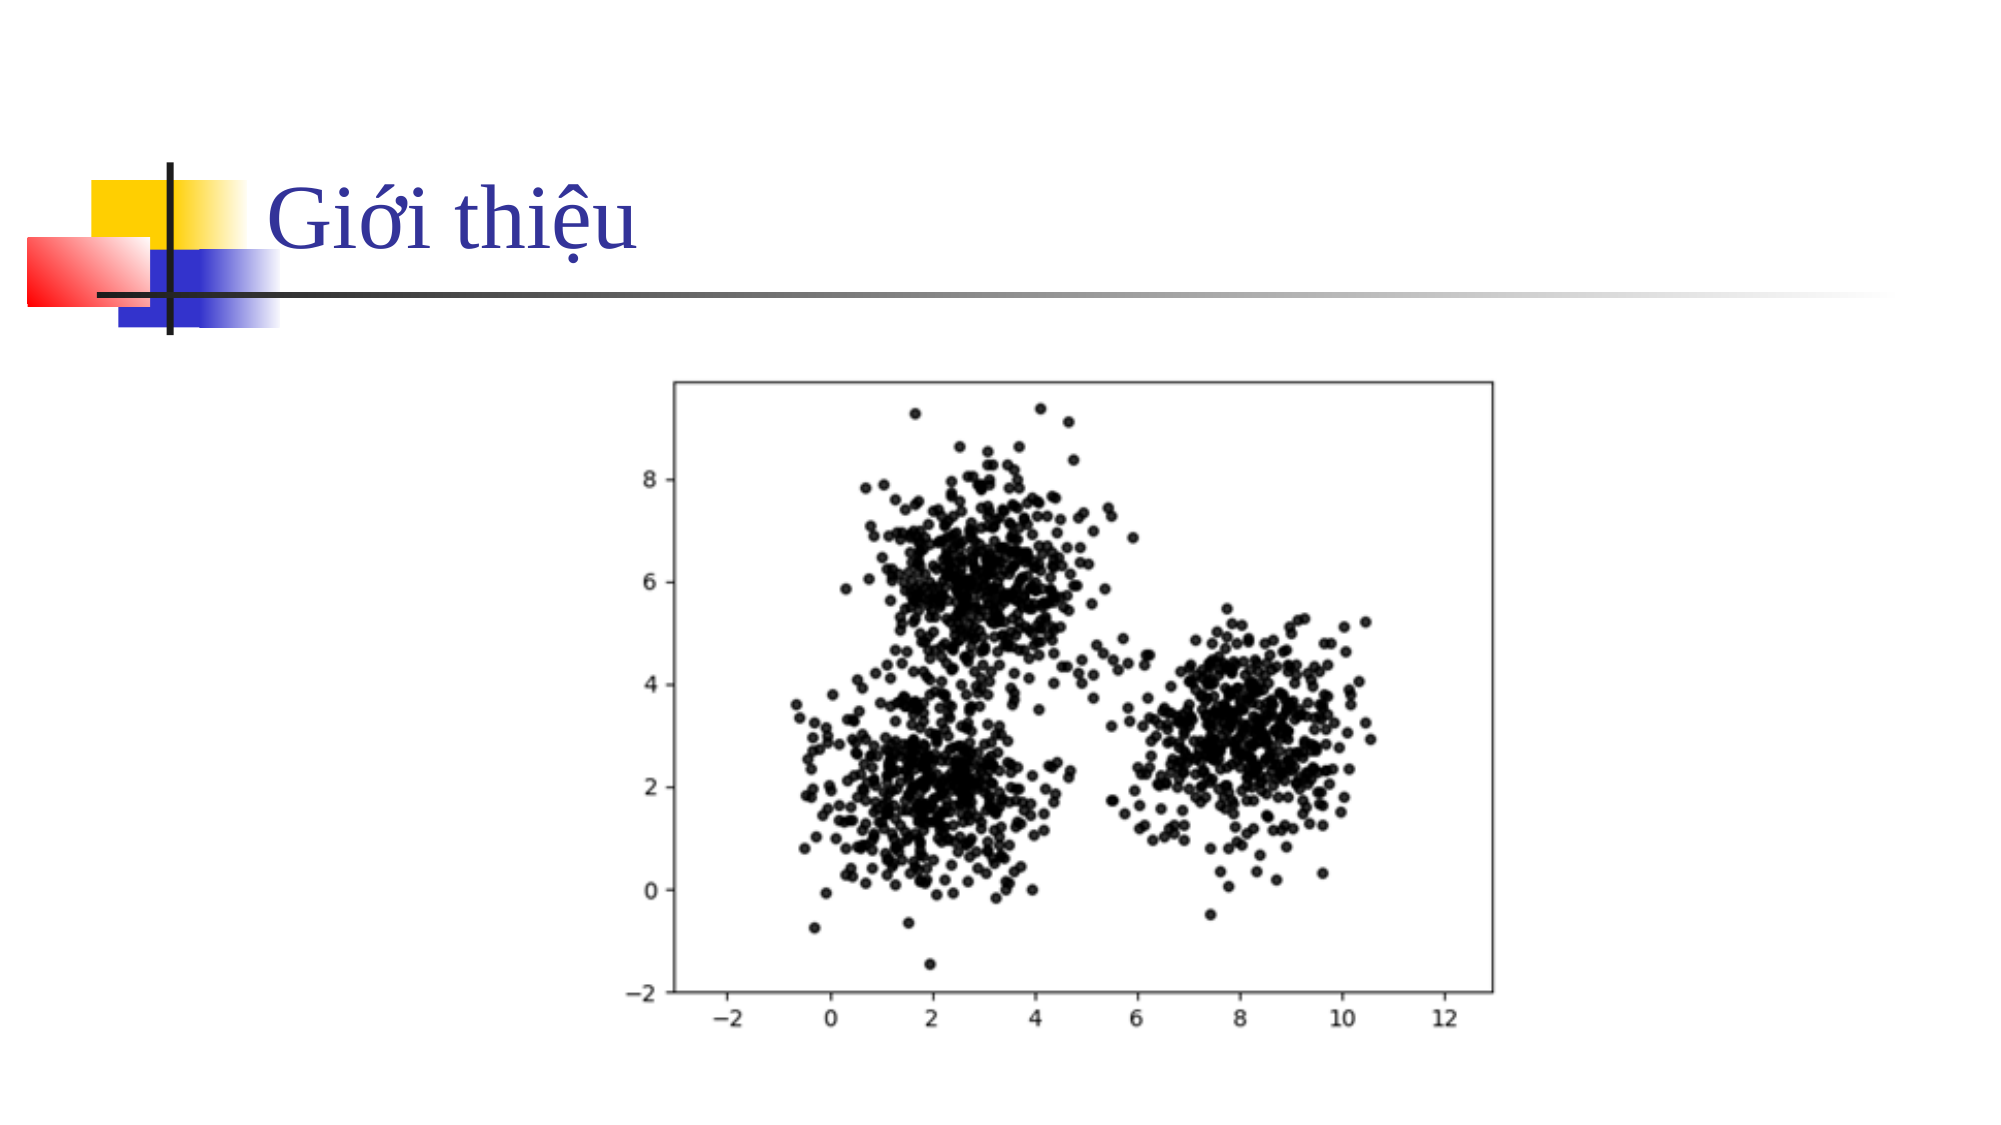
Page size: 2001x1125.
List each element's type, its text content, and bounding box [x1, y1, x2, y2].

title Giới thiệu [251, 34, 1956, 275]
picture [597, 330, 1523, 1045]
